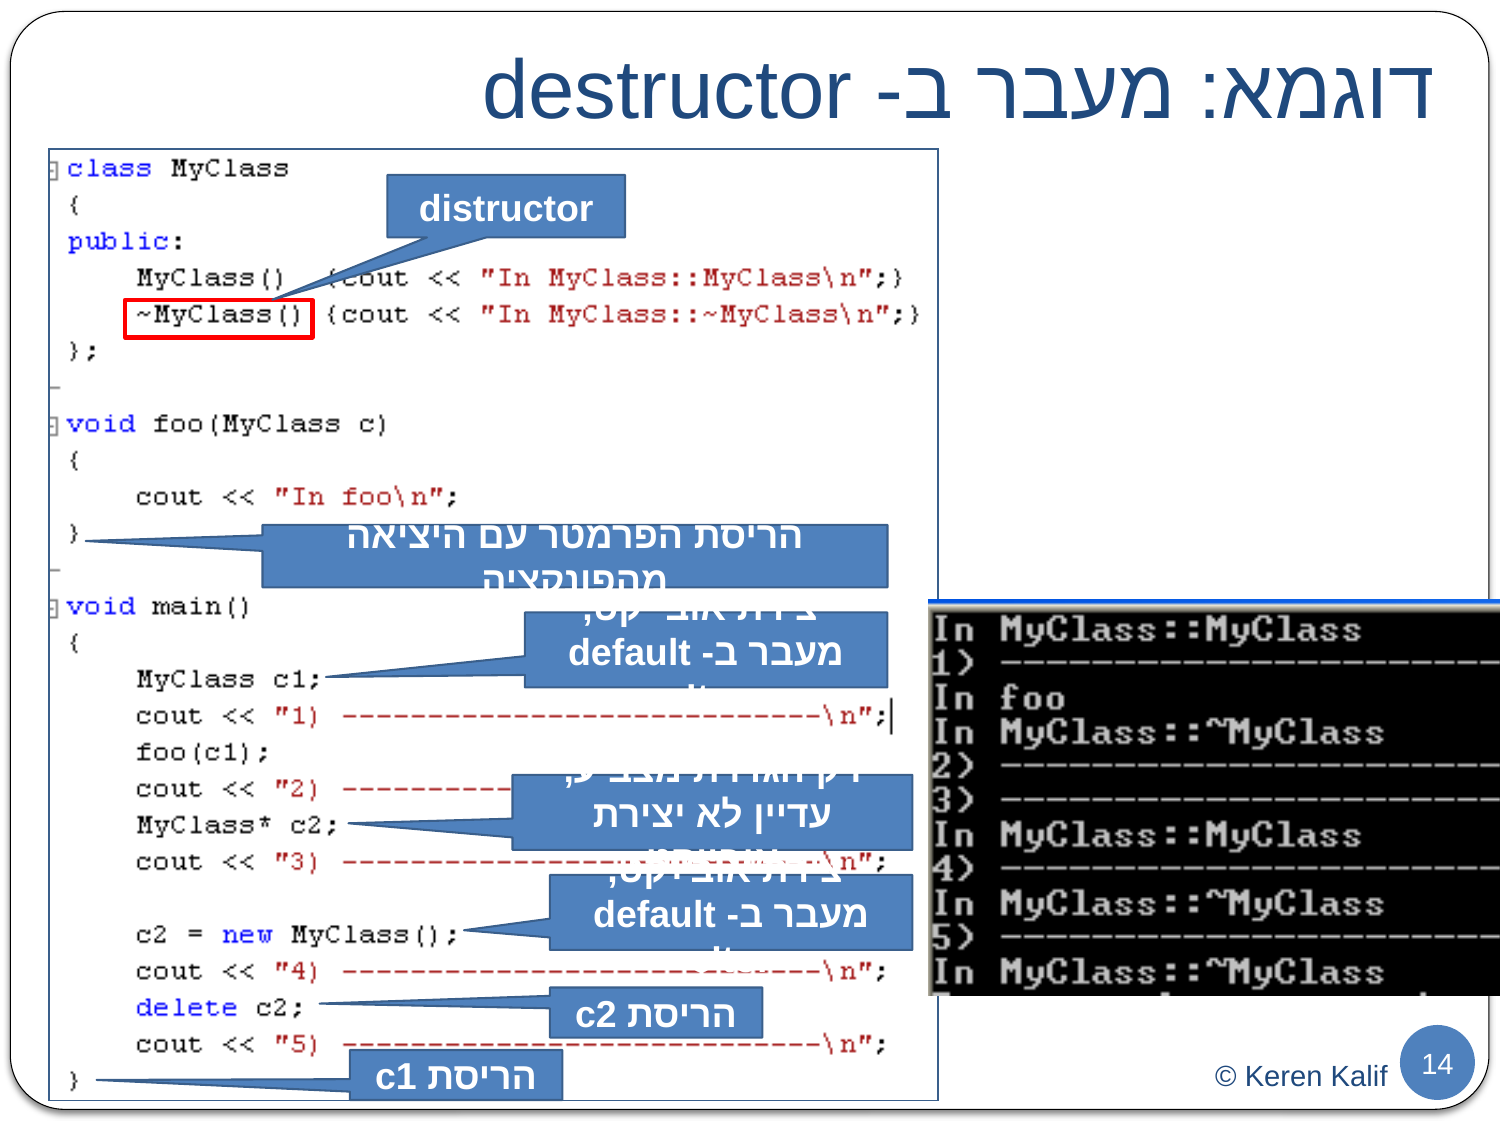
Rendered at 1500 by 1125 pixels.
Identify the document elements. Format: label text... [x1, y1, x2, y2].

title דוגמא: מעבר ב- destructor [49, 0, 1451, 151]
footer © Keren Kalif [1200, 1037, 1500, 1113]
picture [49, 149, 1500, 1100]
slide_number 14 [1399, 1024, 1475, 1100]
